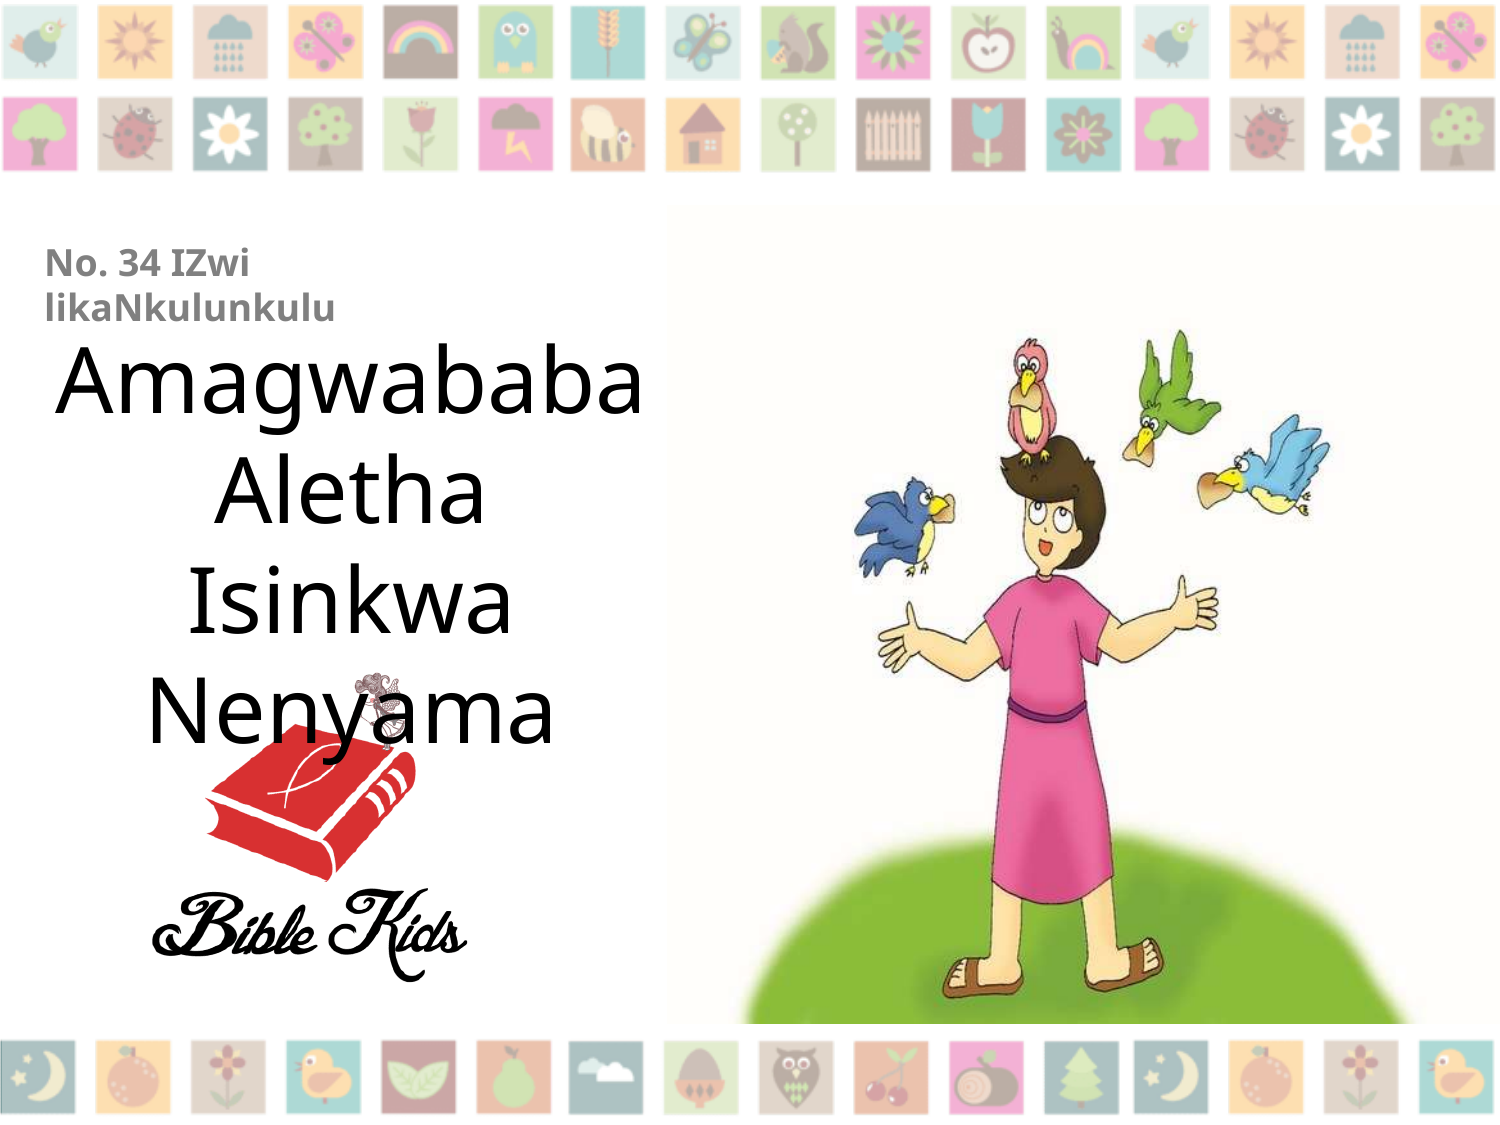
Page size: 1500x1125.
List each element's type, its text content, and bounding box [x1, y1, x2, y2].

text_box No. 34 IZwi likaNkulunkulu [29, 231, 514, 314]
text_box Amagwababa Aletha Isinkwa Nenyama [29, 314, 661, 769]
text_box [0, 1028, 1500, 1118]
picture [666, 204, 1500, 1024]
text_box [0, 3, 1500, 181]
picture [129, 638, 500, 1007]
